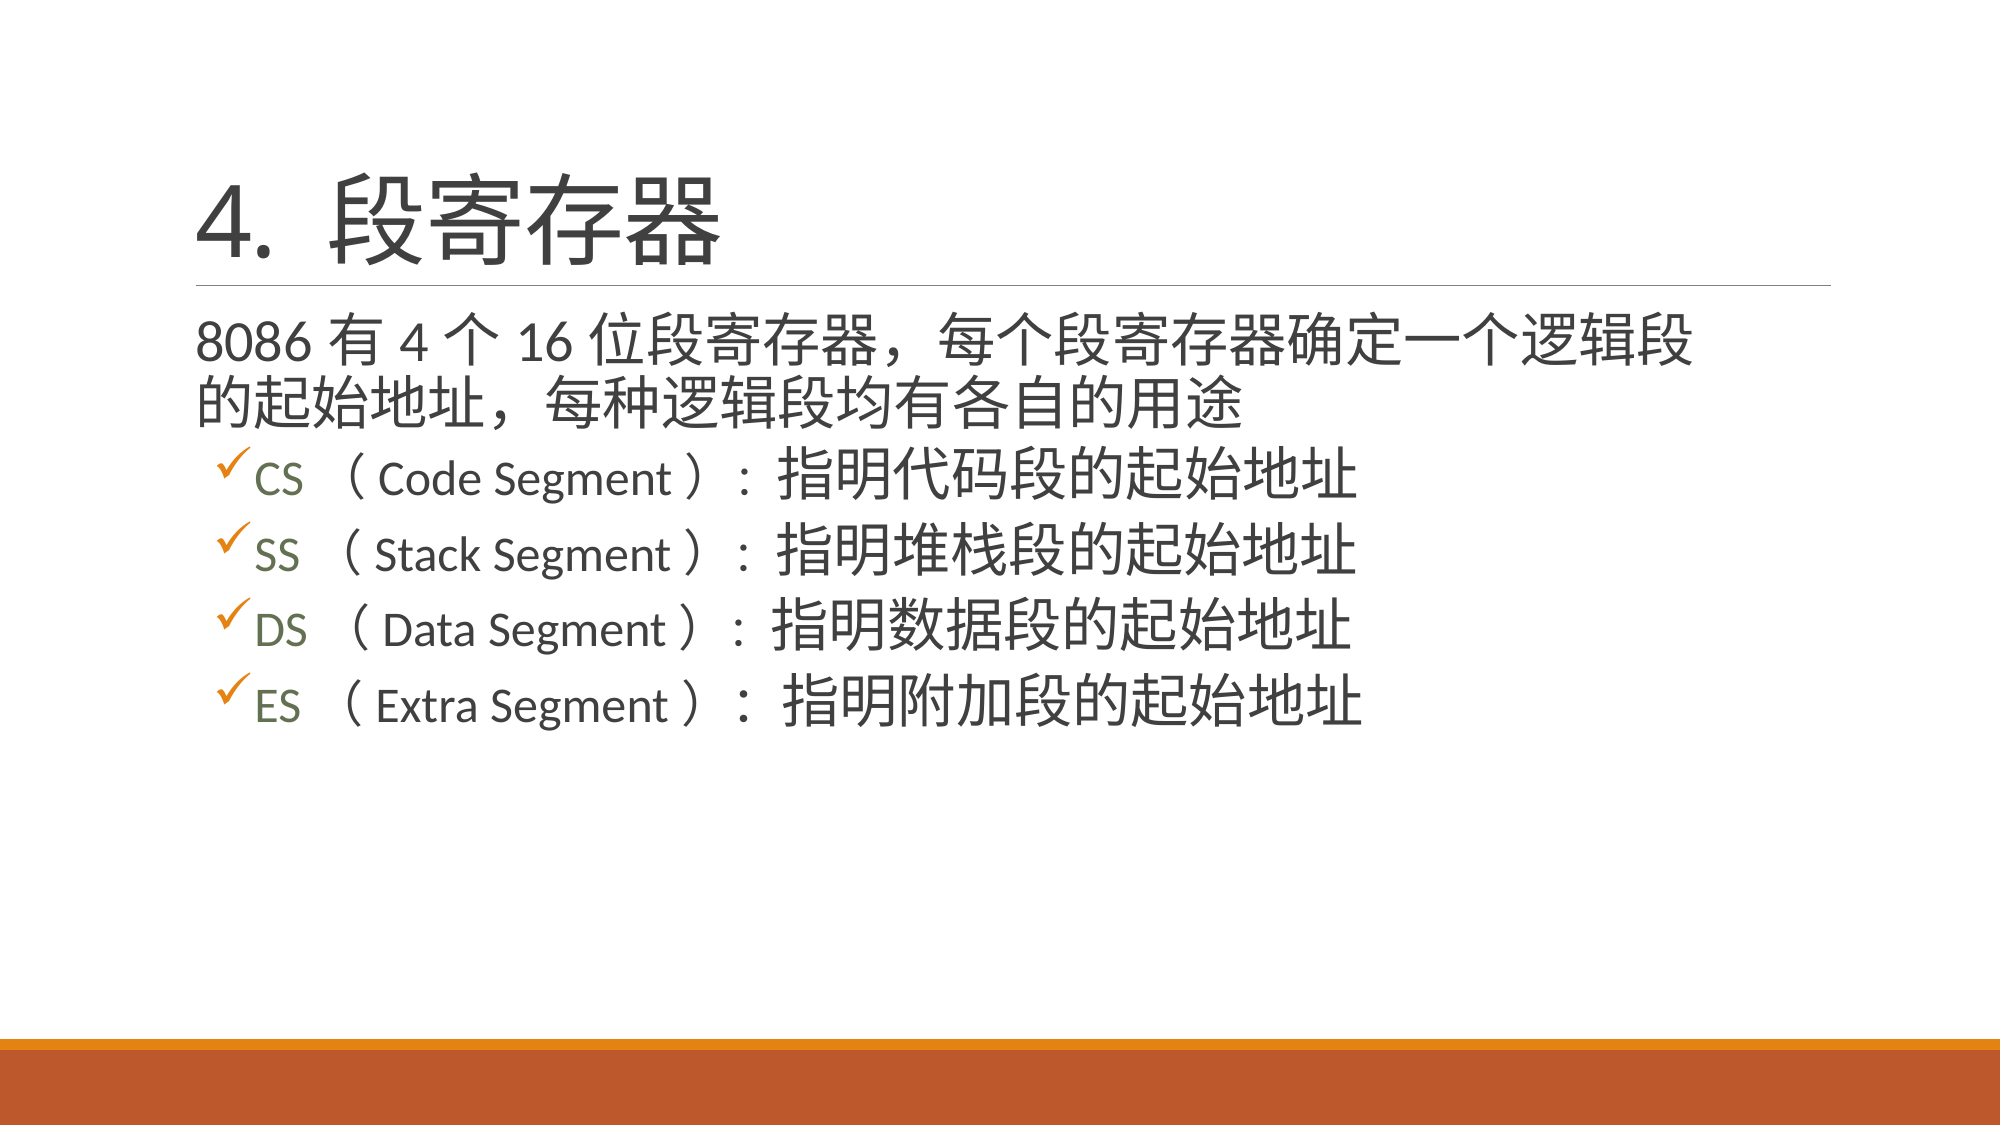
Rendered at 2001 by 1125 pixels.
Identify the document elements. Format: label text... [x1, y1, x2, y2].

list 8086有4个16位段寄存器，每个段寄存器确定一个逻辑段的起始地址，每种逻辑段均有各自的用途 CS（Code Segment）：指明代码段的起始地址 SS（Stack Segment）：指明堆栈段的起始地址 DS（Data Segment）：指明数据段的起始地址 ES（Extra Segment）：指明附加段的起始地址 [180, 303, 1705, 1018]
title 4. 段寄存器 [180, 47, 1830, 285]
